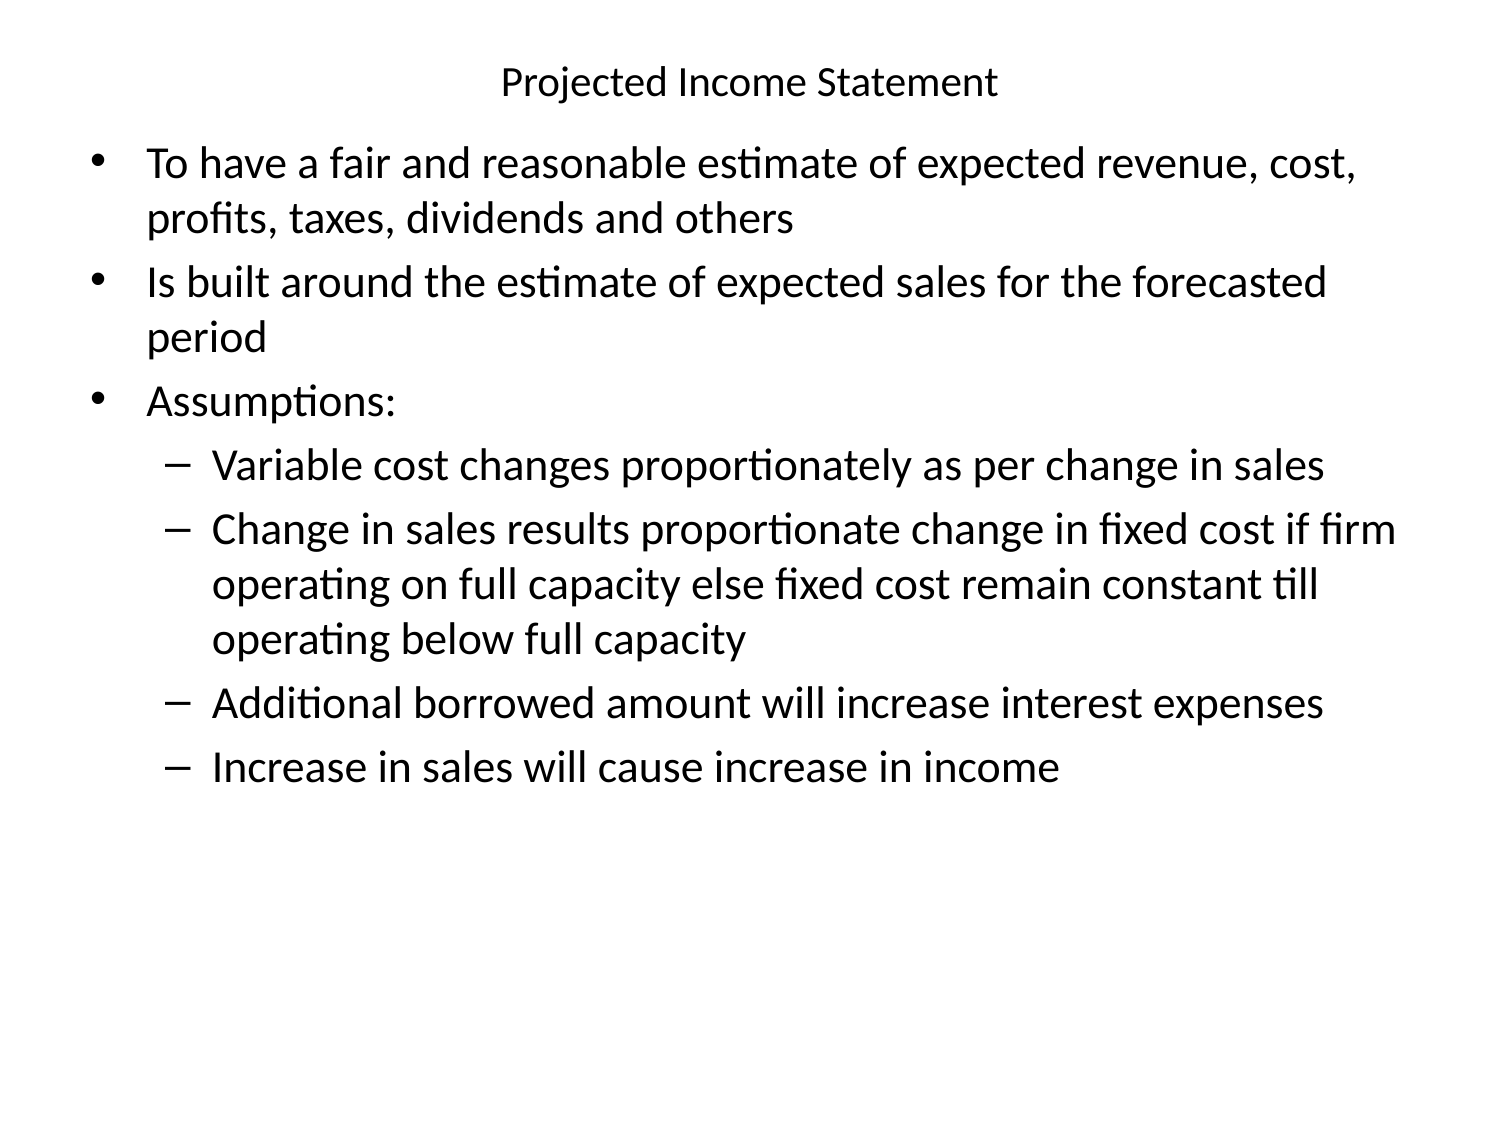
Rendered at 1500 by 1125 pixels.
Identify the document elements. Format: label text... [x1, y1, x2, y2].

title Projected Income Statement [75, 45, 1425, 113]
list To have a fair and reasonable estimate of expected revenue, cost, profits, taxes, dividends and others Is built around the estimate of expected sales for the forecasted period Assumptions: Variable cost changes proportionately as per change in sales Change in sales results proportionate change in fixed cost if firm operating on full capacity else fixed cost remain constant till operating below full capacity Additional borrowed amount will increase interest expenses Increase in sales will cause increase in income [75, 125, 1425, 1100]
